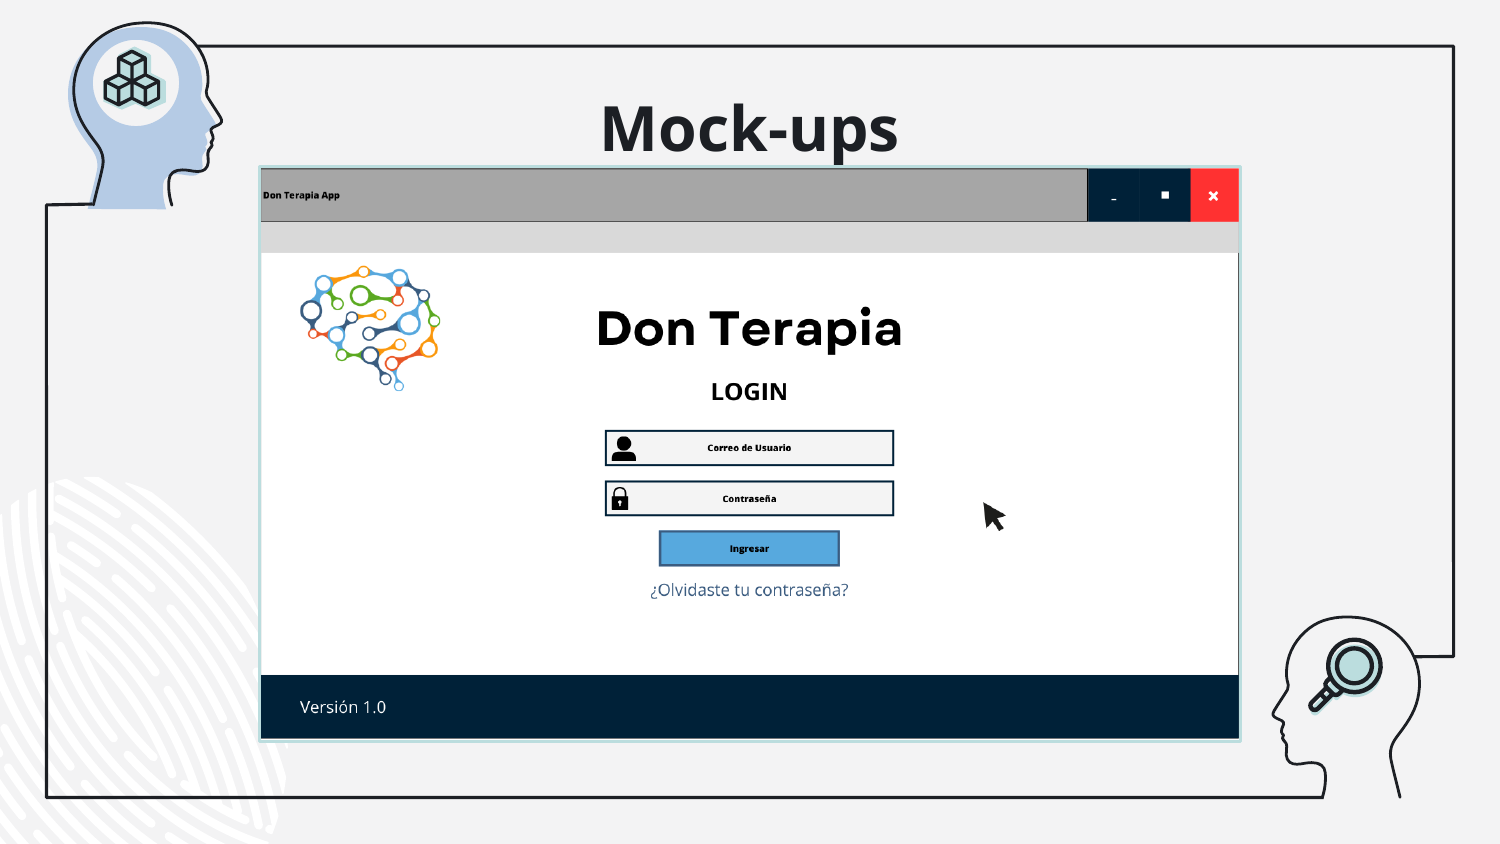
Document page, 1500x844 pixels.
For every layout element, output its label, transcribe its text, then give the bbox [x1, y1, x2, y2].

title Mock-ups [118, 74, 1382, 169]
picture [260, 167, 1240, 740]
